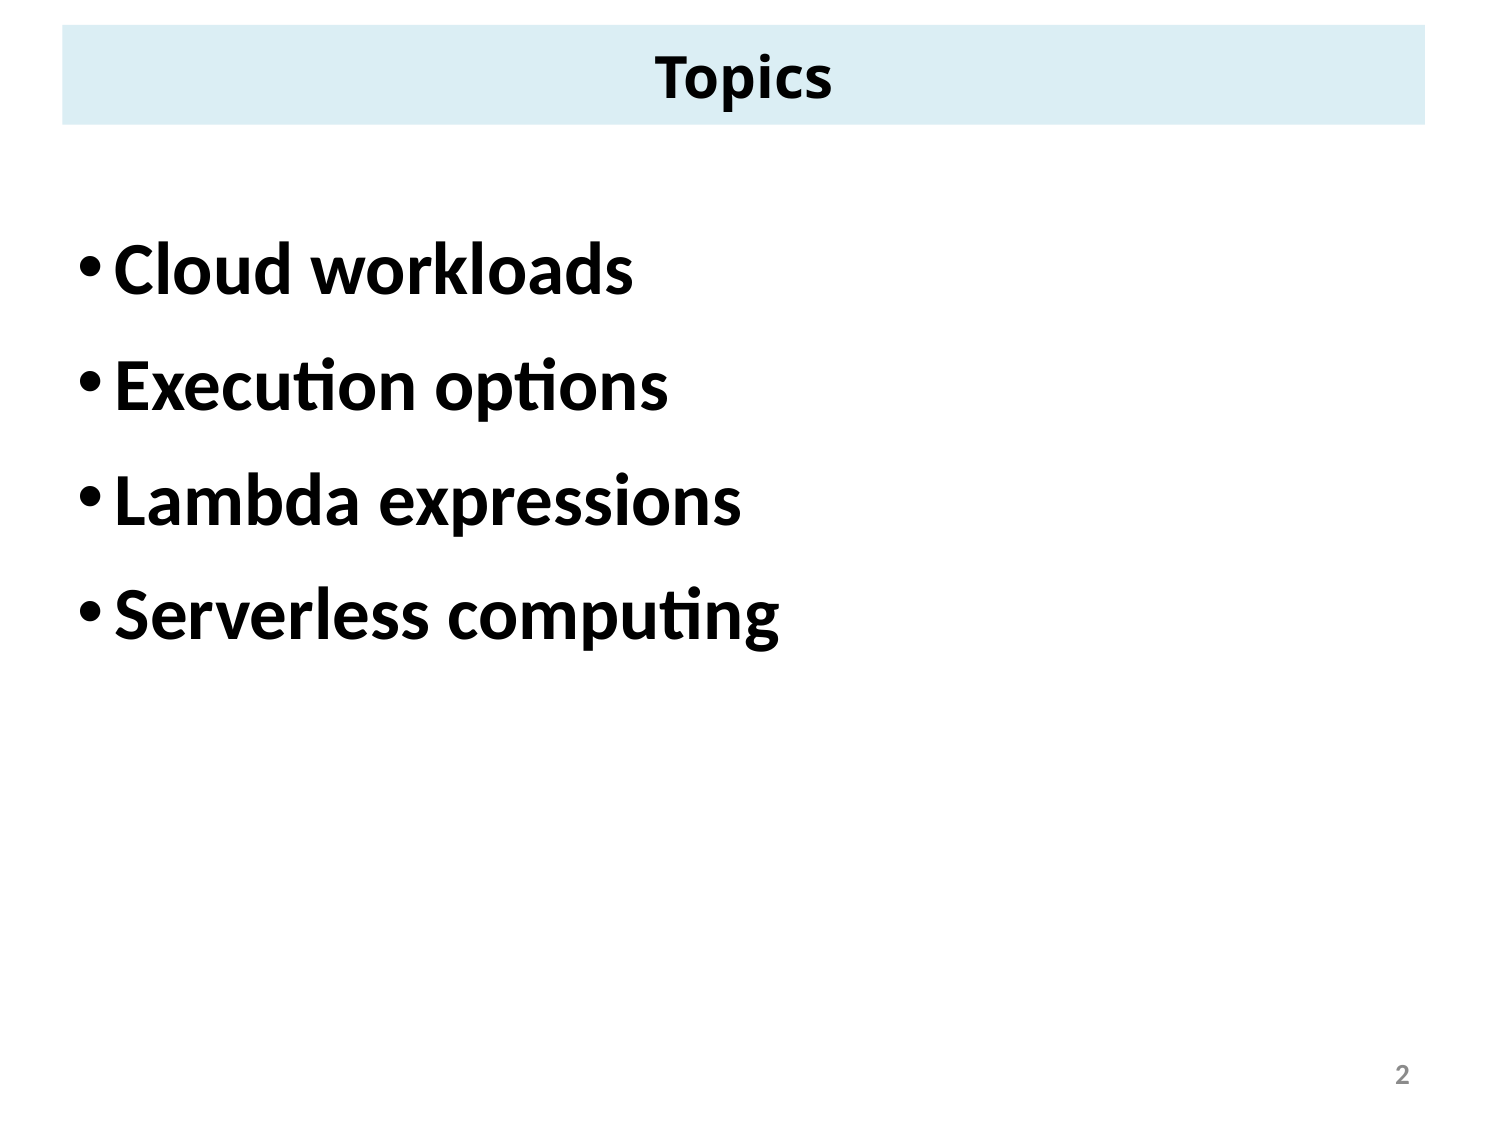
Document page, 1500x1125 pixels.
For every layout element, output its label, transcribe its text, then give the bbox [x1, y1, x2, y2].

text_box Topics [62, 24, 1425, 125]
slide_number 2 [1312, 1042, 1425, 1103]
list Cloud workloads Execution options Lambda expressions Serverless computing [62, 212, 1375, 1043]
